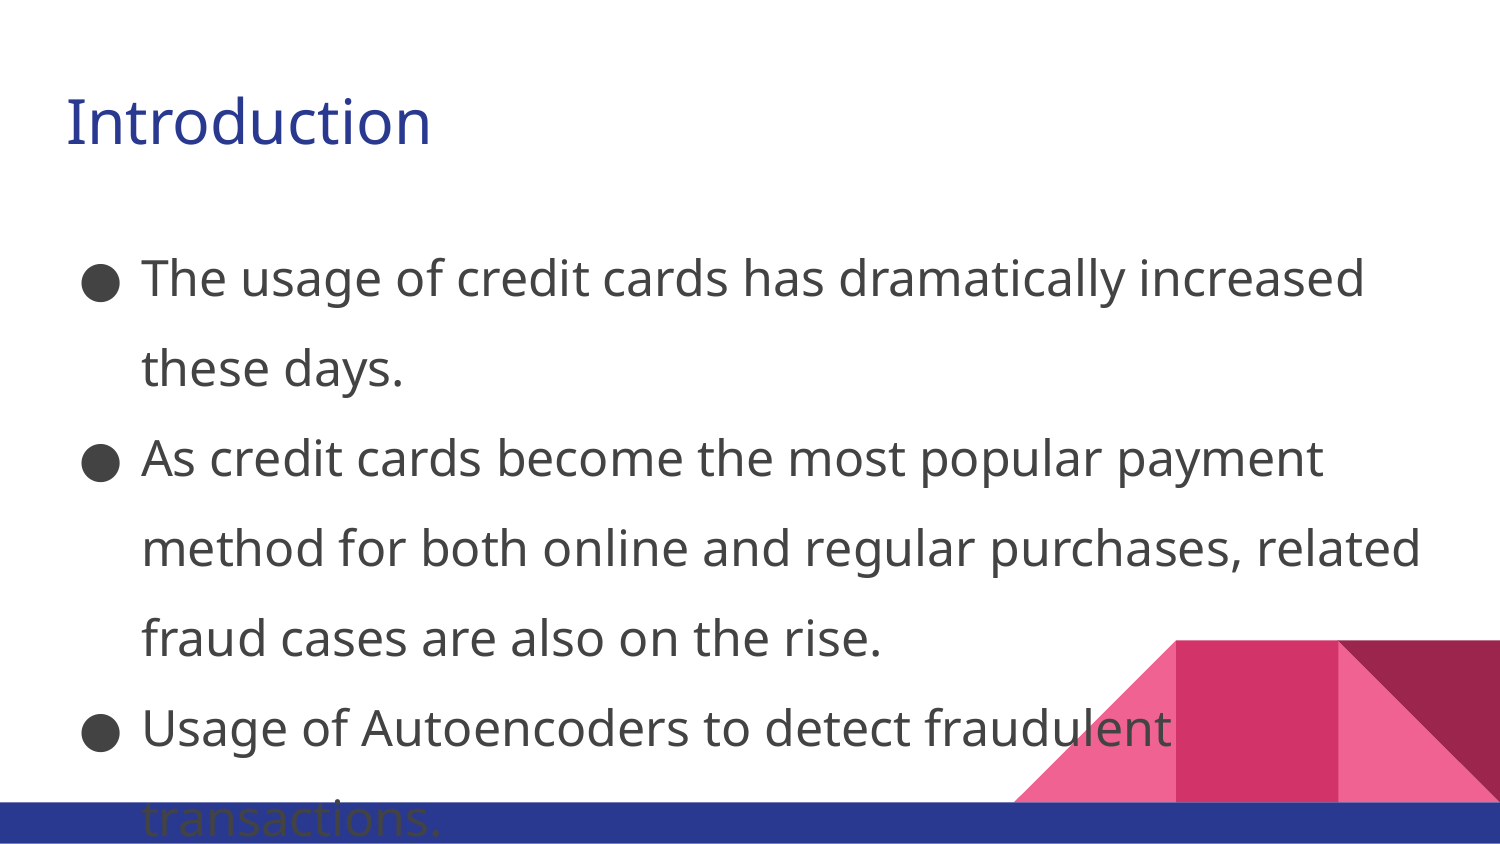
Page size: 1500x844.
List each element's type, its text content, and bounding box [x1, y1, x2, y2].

list The usage of credit cards has dramatically increased these days. As credit cards become the most popular payment method for both online and regular purchases, related fraud cases are also on the rise. Usage of Autoencoders to detect fraudulent transactions. [51, 201, 1449, 750]
title Introduction [51, 67, 1449, 167]
